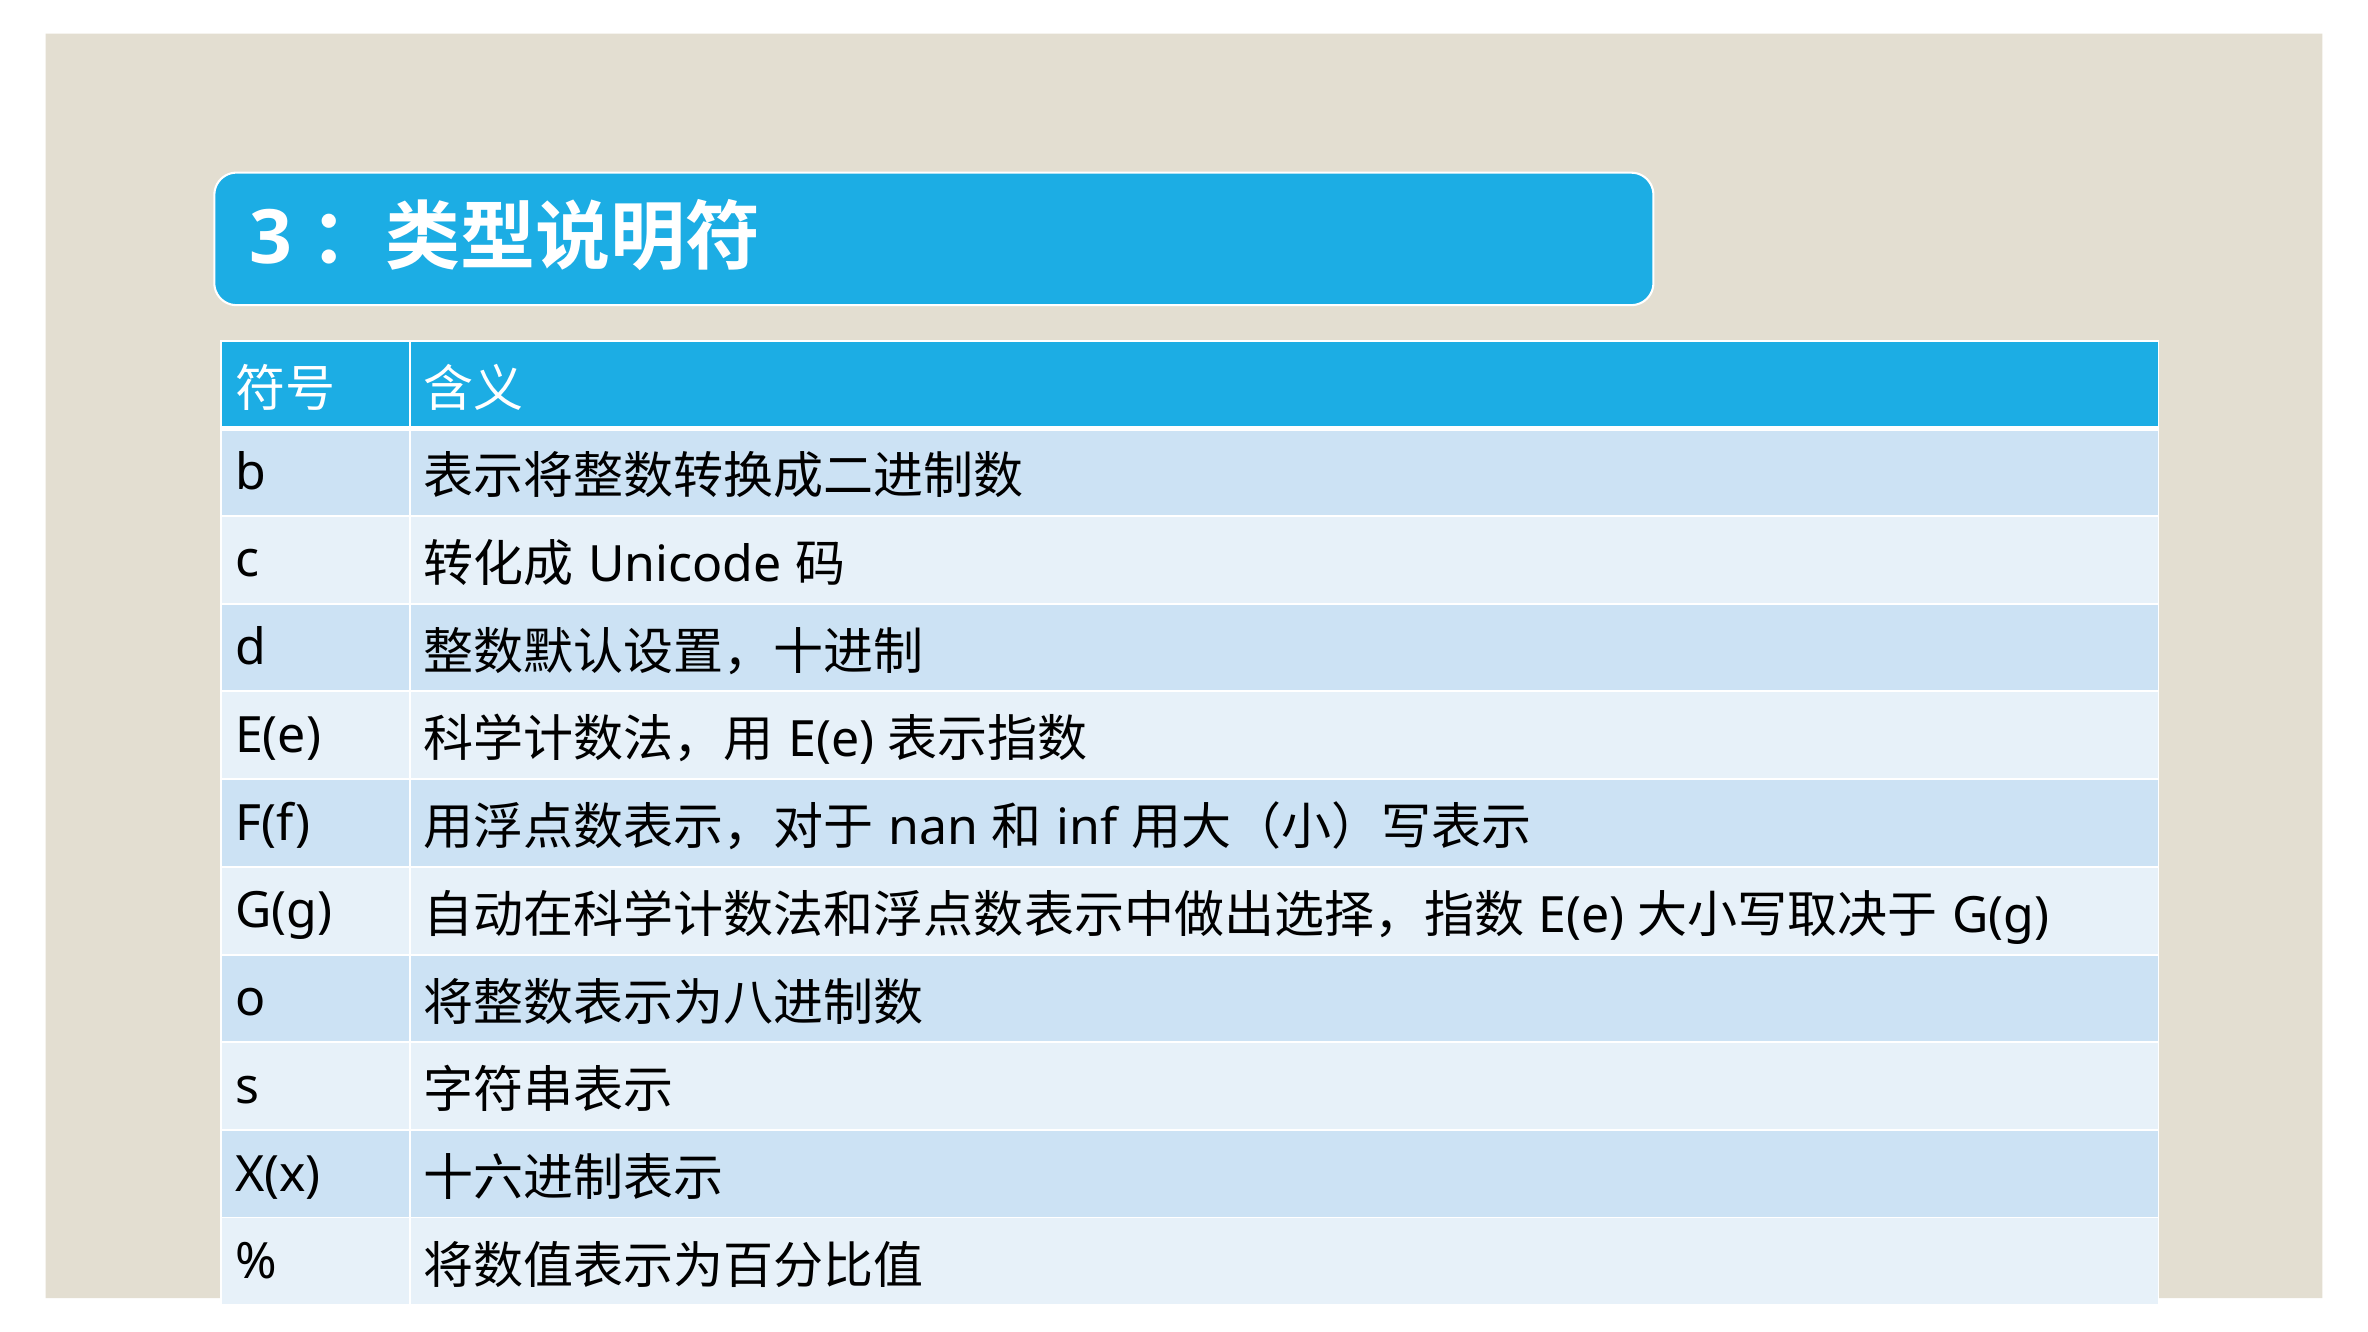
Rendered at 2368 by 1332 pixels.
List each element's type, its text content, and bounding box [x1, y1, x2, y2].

table_cell 整数默认设置，十进制 [411, 605, 2158, 690]
table_cell G(g) [222, 868, 409, 954]
table_cell 自动在科学计数法和浮点数表示中做出选择，指数E(e)大小写取决于G(g) [411, 868, 2158, 954]
table_cell F(f) [222, 780, 409, 866]
table_cell % [222, 1218, 409, 1304]
table_cell E(e) [222, 692, 409, 778]
table_cell 十六进制表示 [411, 1131, 2158, 1217]
table_header 符号 [222, 342, 409, 426]
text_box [214, 172, 1654, 306]
table_cell 表示将整数转换成二进制数 [411, 431, 2158, 515]
table_cell b [222, 431, 409, 515]
table_cell c [222, 517, 409, 603]
table_header 含义 [411, 342, 2158, 426]
table_cell s [222, 1043, 409, 1129]
table_cell 字符串表示 [411, 1043, 2158, 1129]
table_cell 将整数表示为八进制数 [411, 956, 2158, 1041]
table_cell d [222, 605, 409, 690]
table_cell o [222, 956, 409, 1041]
table_cell 转化成Unicode码 [411, 517, 2158, 603]
table_cell X(x) [222, 1131, 409, 1217]
table_cell 用浮点数表示，对于nan和inf用大（小）写表示 [411, 780, 2158, 866]
table_cell 科学计数法，用E(e)表示指数 [411, 692, 2158, 778]
table_cell 将数值表示为百分比值 [411, 1218, 2158, 1304]
